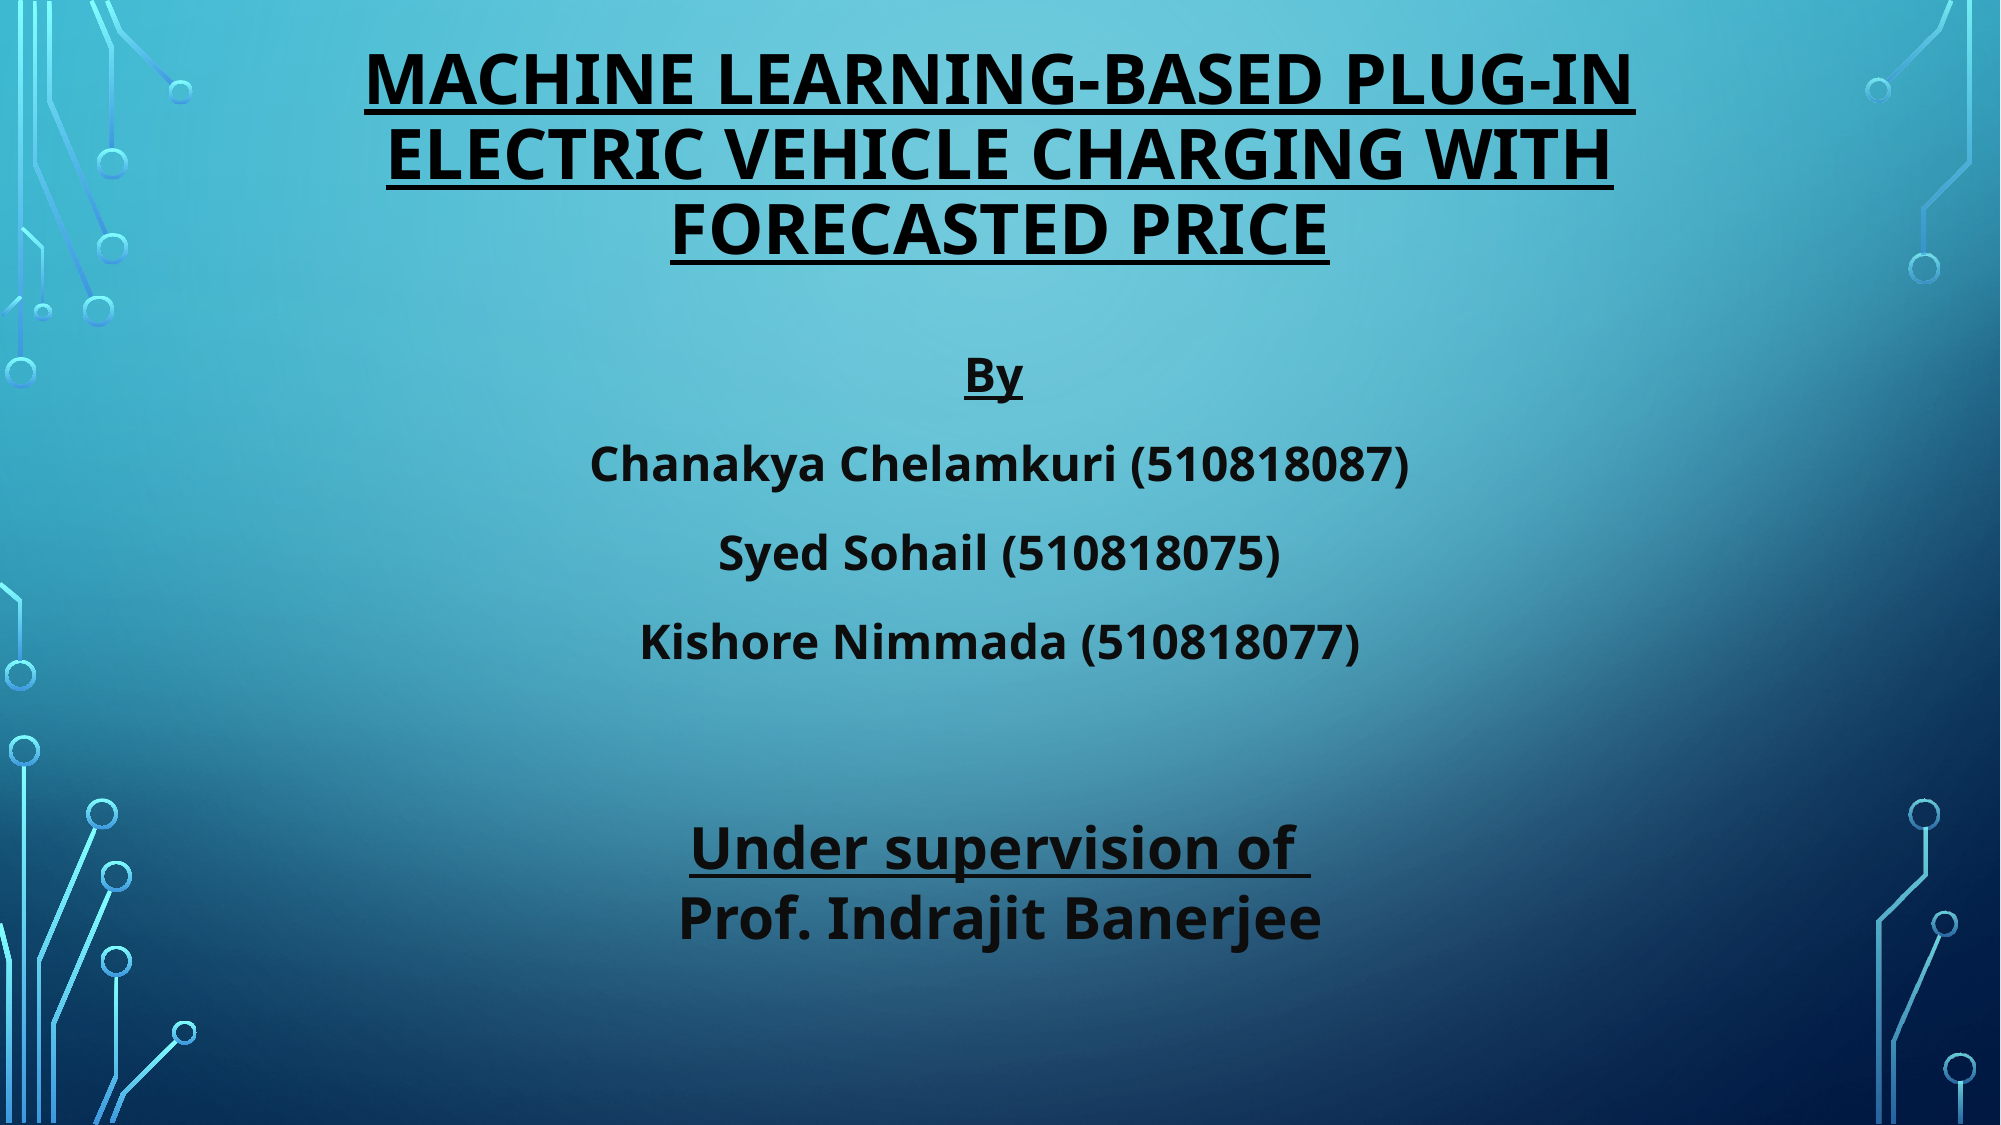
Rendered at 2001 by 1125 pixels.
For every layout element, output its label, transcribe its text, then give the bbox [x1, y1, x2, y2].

text_box Under supervision of Prof. Indrajit Banerjee [152, 803, 1847, 959]
list By Chanakya Chelamkuri (510818087) Syed Sohail (510818075) Kishore Nimmada (510818077) [137, 325, 1863, 679]
title Machine Learning-Based Plug-in Electric Vehicle Charging with Forecasted Price [187, 35, 1813, 279]
